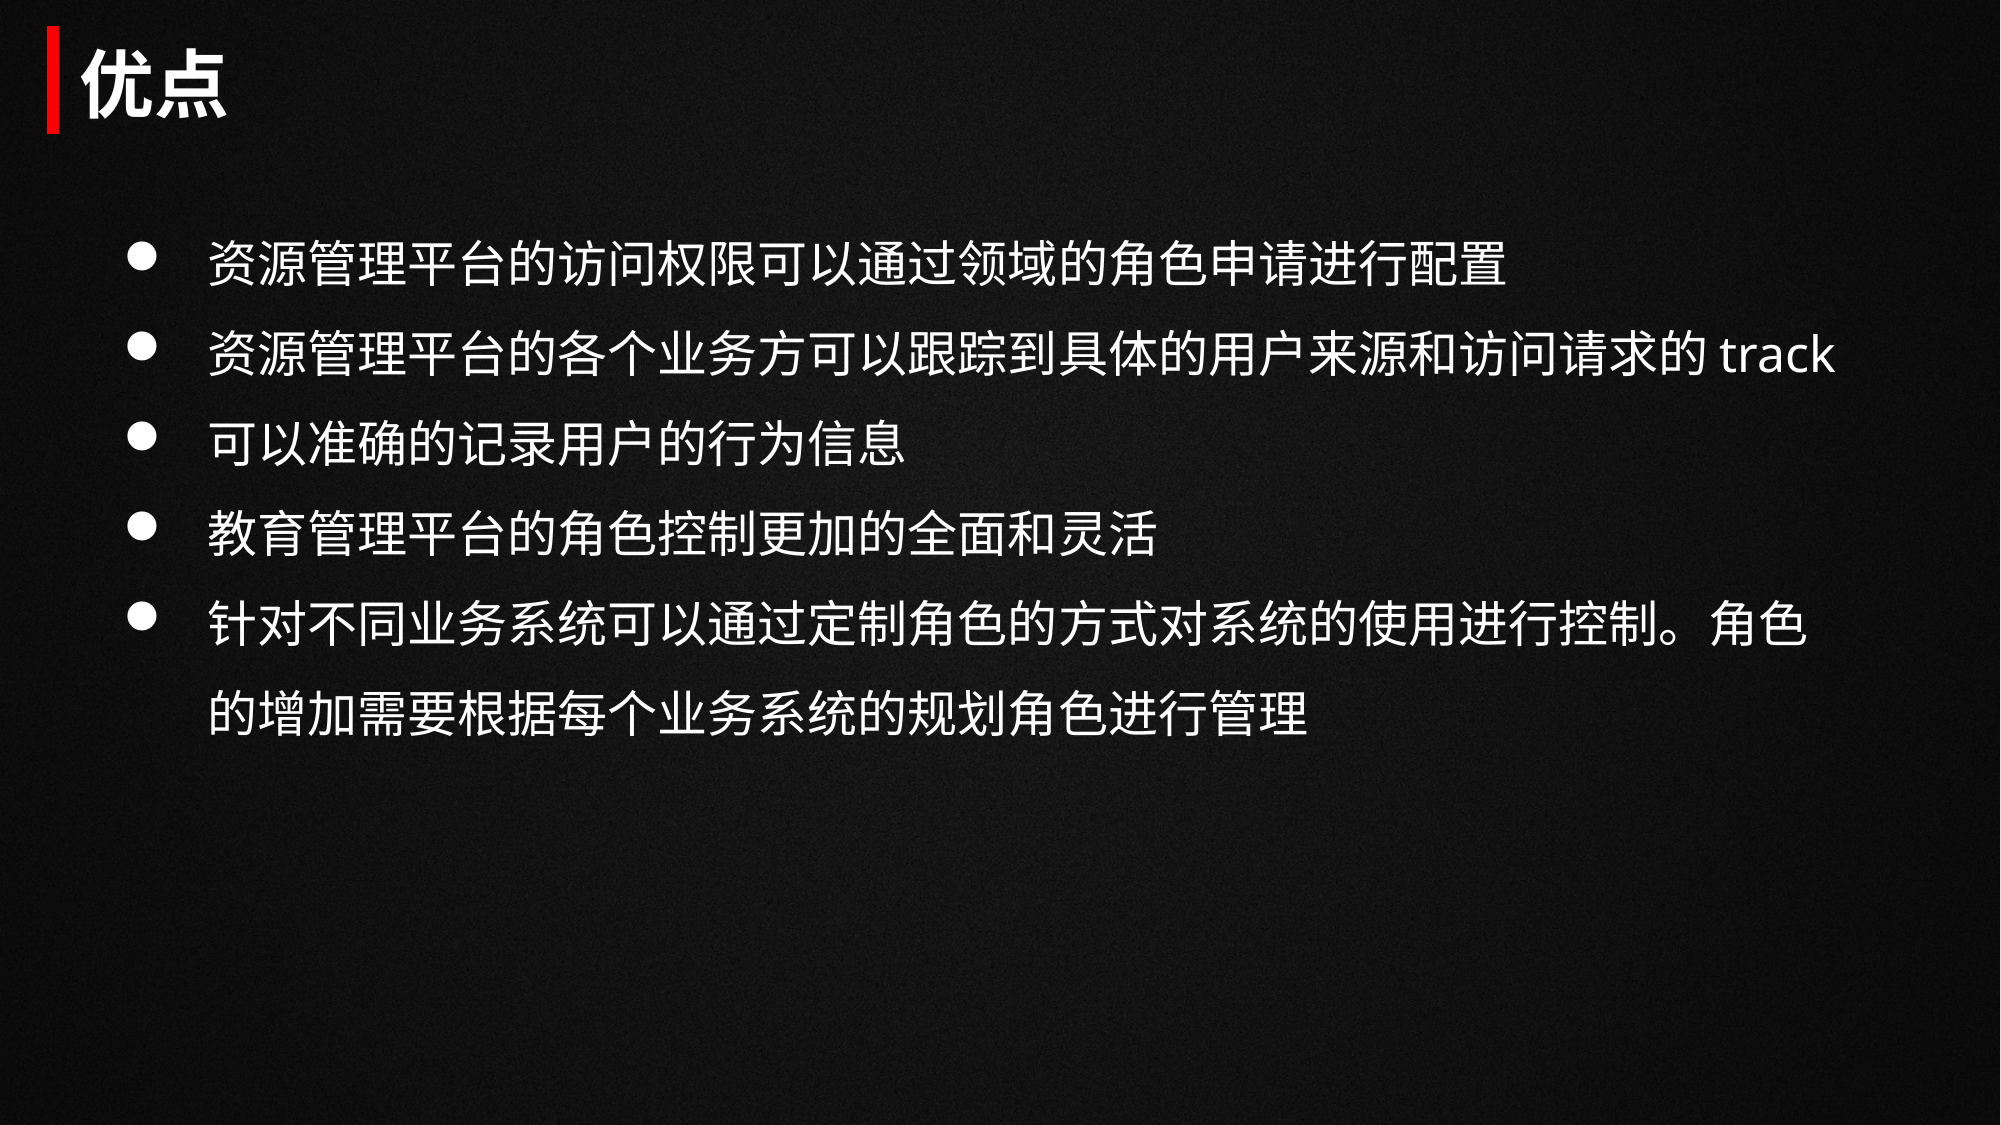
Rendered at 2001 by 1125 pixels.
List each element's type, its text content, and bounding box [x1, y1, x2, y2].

text_box 优点 [64, 47, 1577, 119]
picture [0, 0, 2001, 1125]
text_box 资源管理平台的访问权限可以通过领域的角色申请进行配置 资源管理平台的各个业务方可以跟踪到具体的用户来源和访问请求的track 可以准确的记录用户的行为信息 教育管理平台的角色控制更加的全面和灵活 针对不同业务系统可以通过定制角色的方式对系统的使用进行控制。角色的增加需要根据每个业务系统的规划角色进行管理 [108, 194, 1861, 750]
